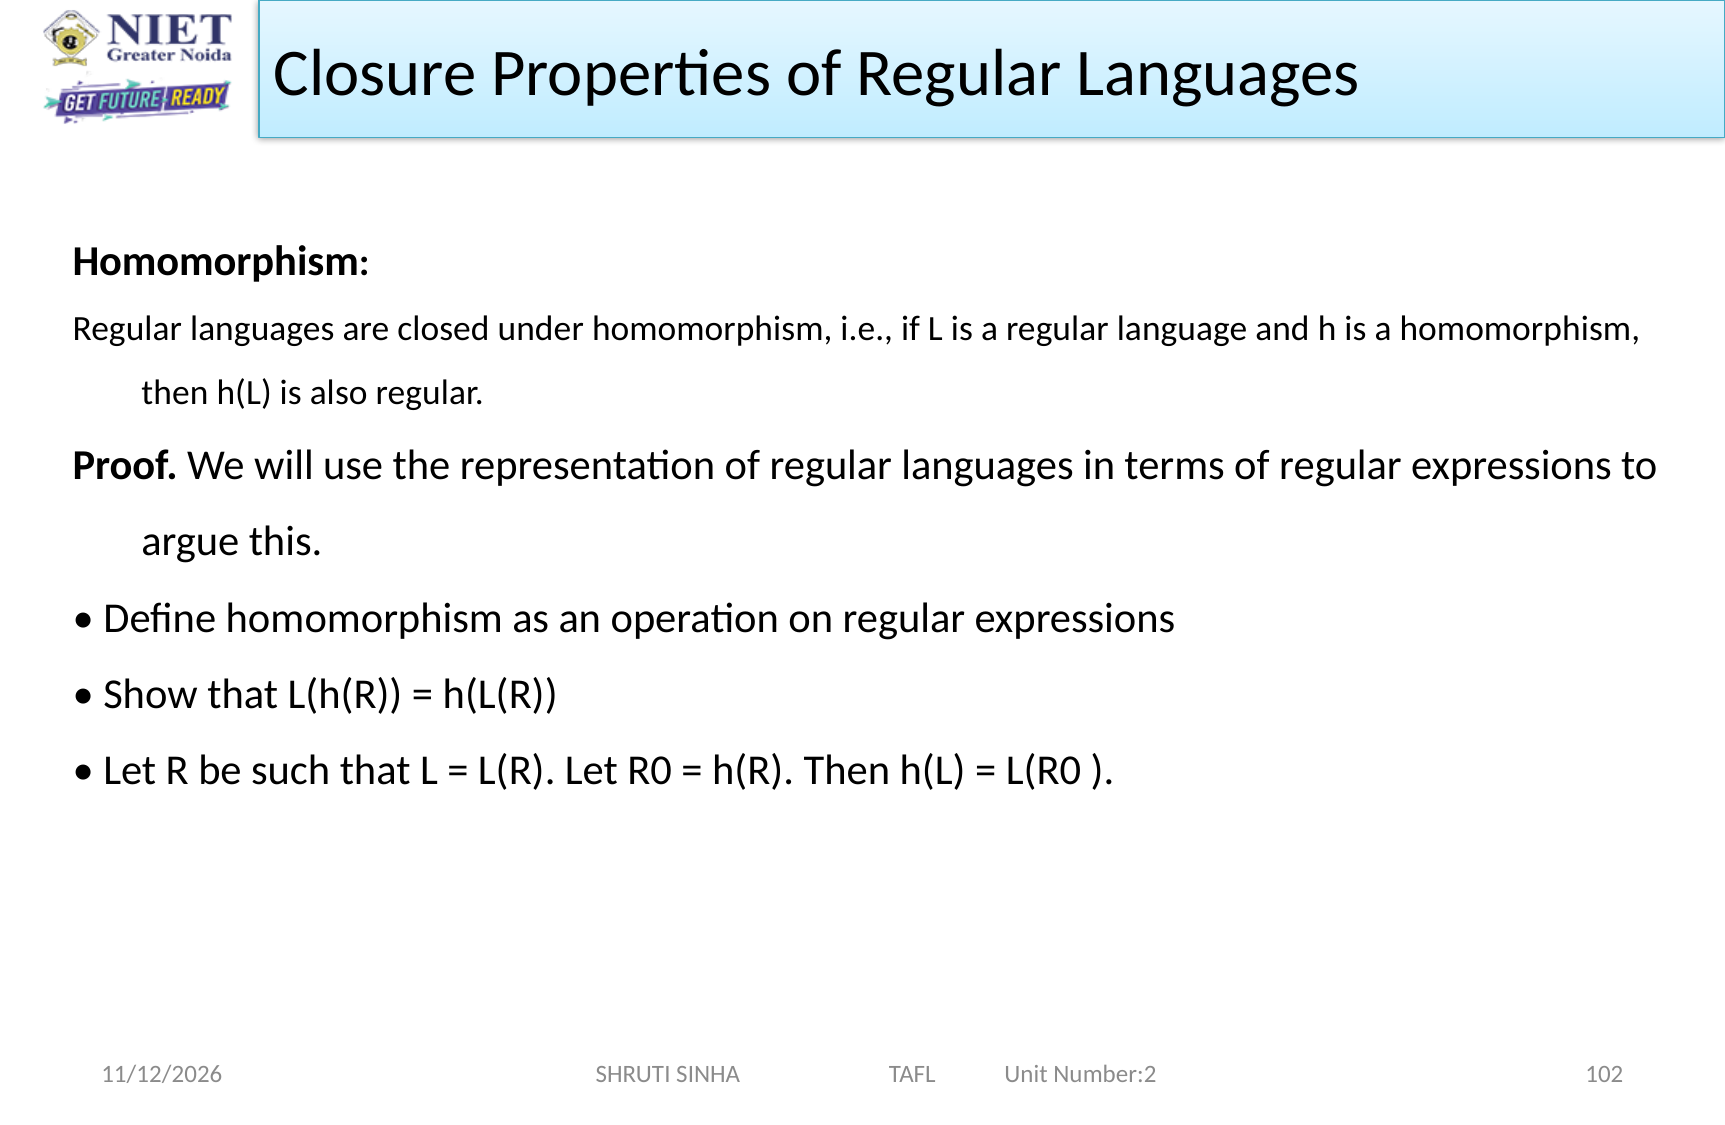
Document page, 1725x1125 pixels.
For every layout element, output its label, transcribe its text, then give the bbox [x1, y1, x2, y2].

picture [0, 0, 274, 135]
text_box Closure Properties of Regular Languages [275, 0, 1725, 138]
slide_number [86, 1042, 459, 1103]
slide_number 102 [1236, 1042, 1639, 1103]
footer SHRUTI SINHA TAFL Unit Number:2 [459, 1042, 1236, 1103]
list Homomorphism: Regular languages are closed under homomorphism, i.e., if L is a regular language and h is a homomorphism, then h(L) is also regular. Proof. We will use the representation of regular languages in terms of regular expressions to argue this. • Define homomorphism as an operation on regular expressions • Show that L(h(R)) = h(L(R)) • Let R be such that L = L(R). Let R0 = h(R). Then h(L) = L(R0 ). [57, 200, 1682, 1005]
